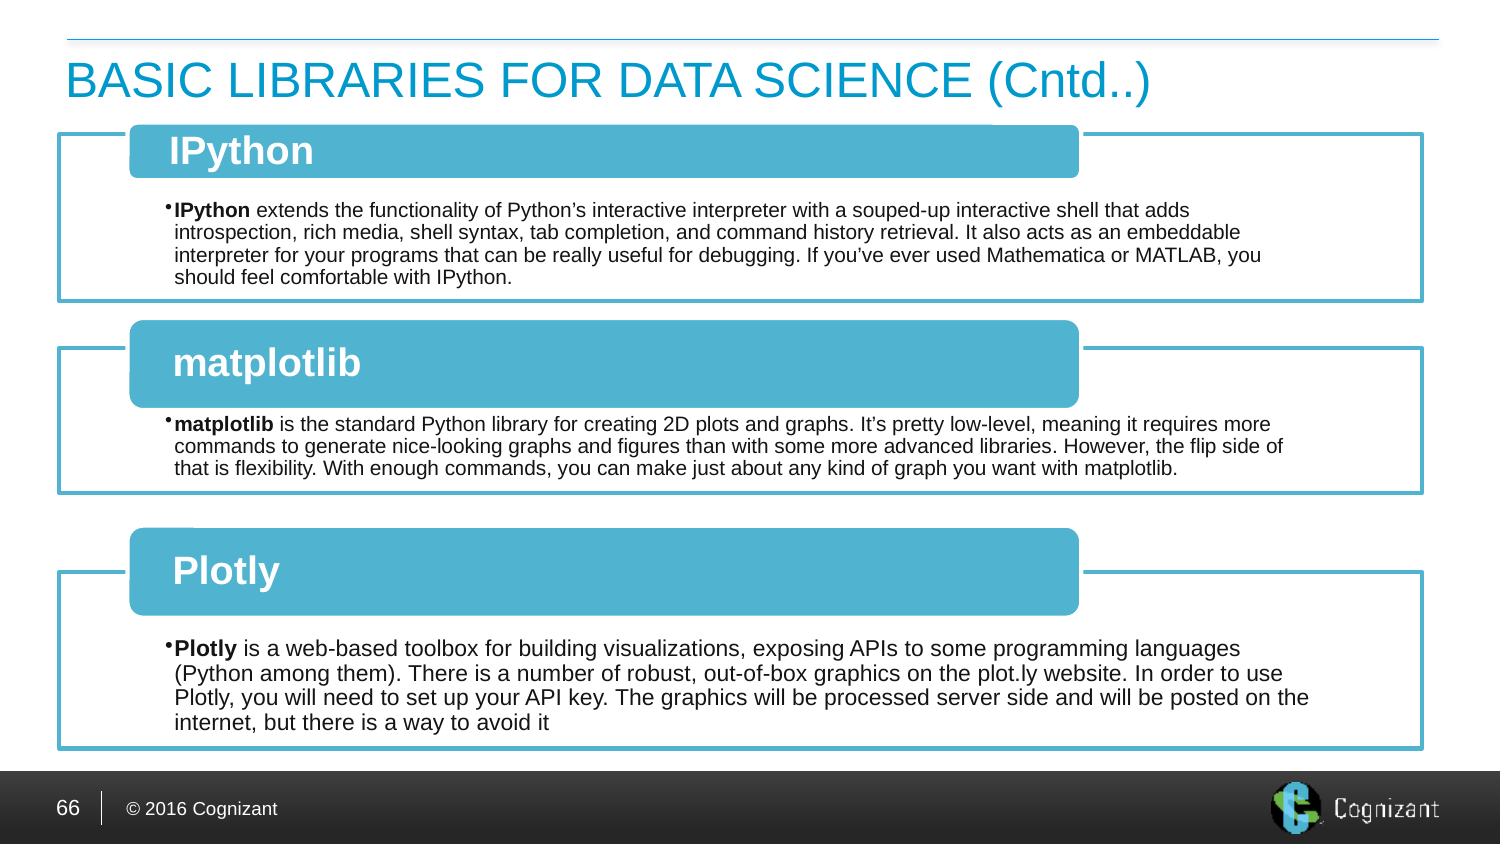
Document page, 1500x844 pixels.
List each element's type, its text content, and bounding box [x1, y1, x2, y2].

title BASIC LIBRARIES FOR DATA SCIENCE (Cntd..) [49, 40, 1439, 116]
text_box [59, 120, 1423, 752]
slide_number 66 [6, 775, 95, 838]
picture [1271, 782, 1439, 834]
